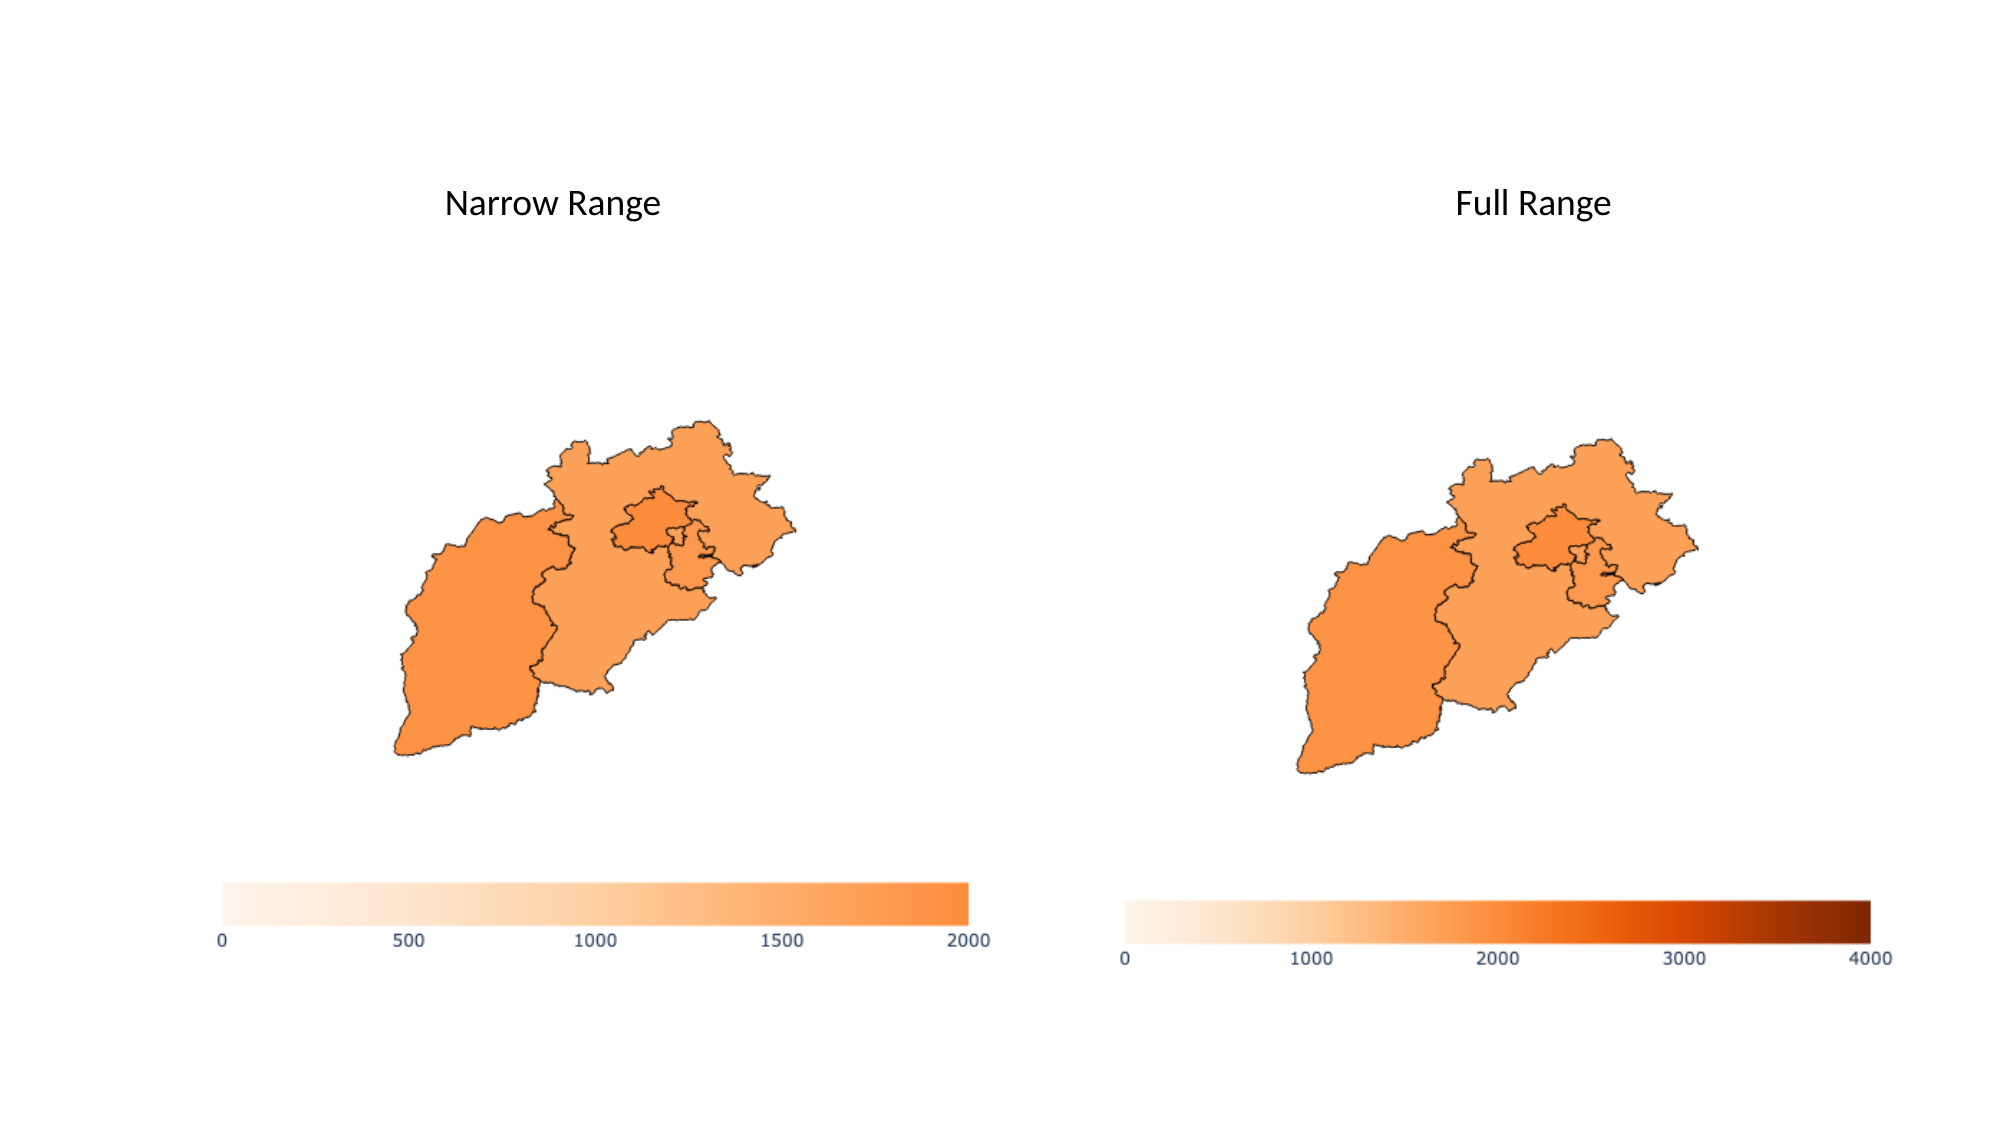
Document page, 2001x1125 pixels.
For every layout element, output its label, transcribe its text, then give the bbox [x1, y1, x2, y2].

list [995, 277, 2000, 995]
text_box Narrow Range [430, 170, 677, 231]
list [93, 258, 1098, 977]
text_box Full Range [1440, 170, 1628, 231]
